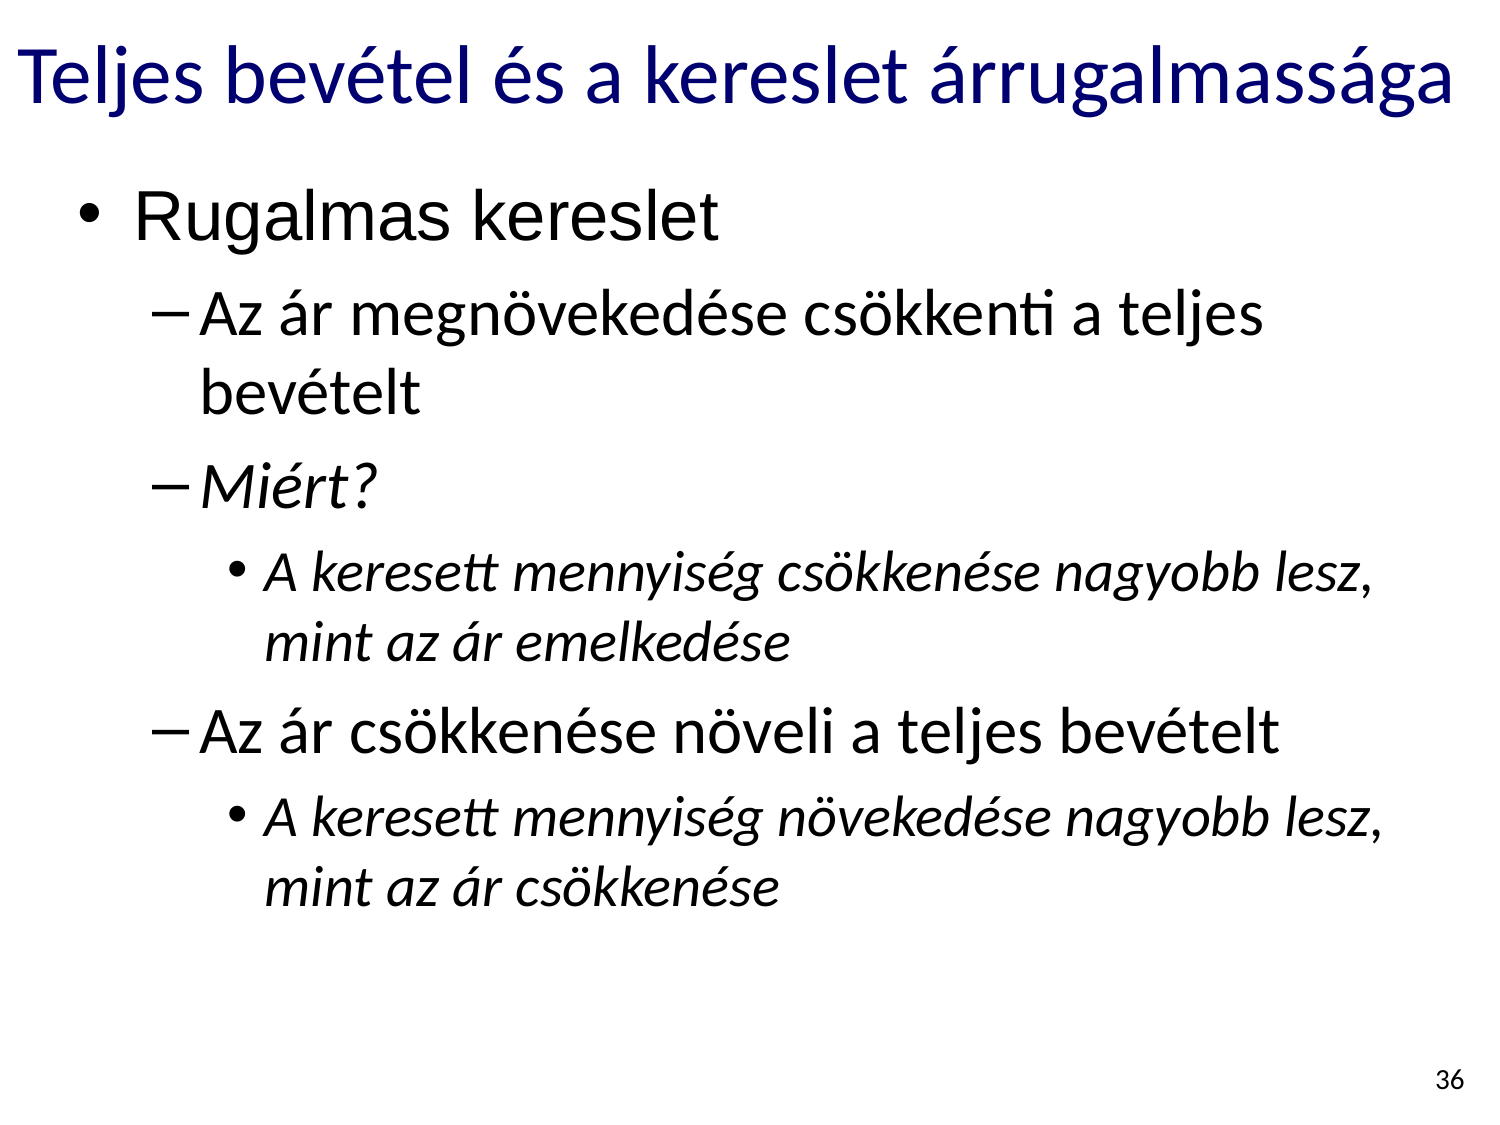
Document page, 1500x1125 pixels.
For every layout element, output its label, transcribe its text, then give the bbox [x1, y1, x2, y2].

list Rugalmas kereslet Az ár megnövekedése csökkenti a teljes bevételt Miért? A keresett mennyiség csökkenése nagyobb lesz, mint az ár emelkedése Az ár csökkenése növeli a teljes bevételt A keresett mennyiség növekedése nagyobb lesz, mint az ár csökkenése [62, 162, 1463, 1050]
title Teljes bevétel és a kereslet árrugalmassága [0, 12, 1475, 138]
slide_number 36 [1400, 1052, 1500, 1113]
